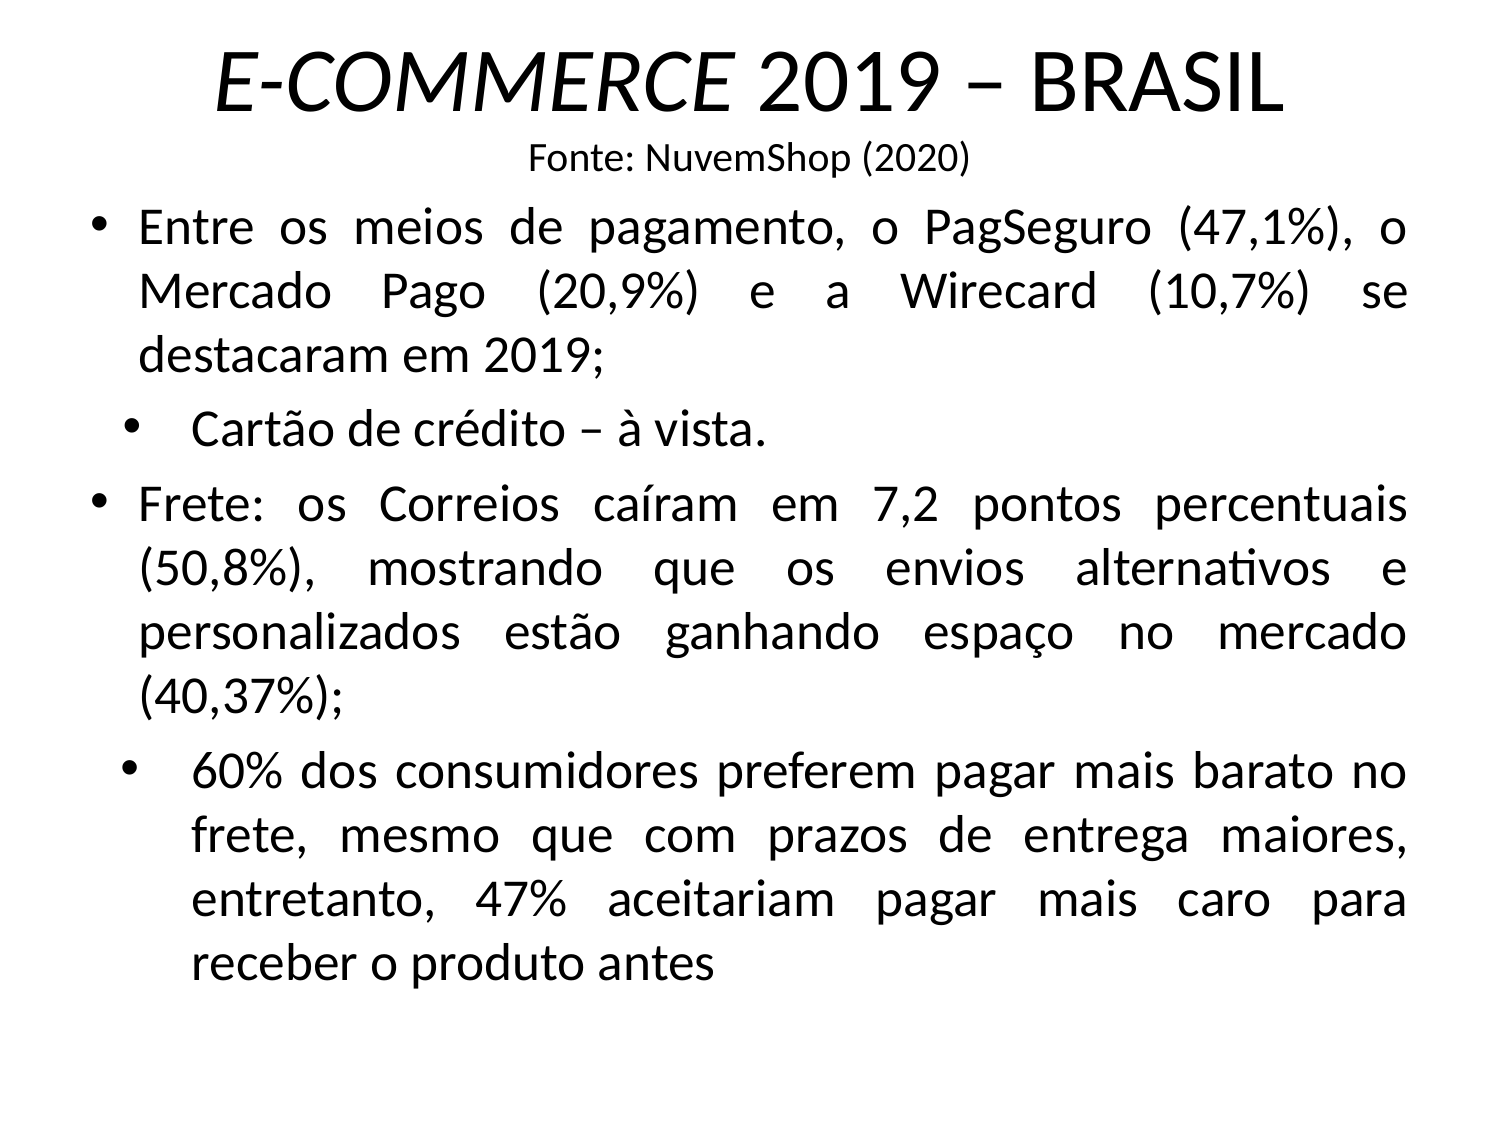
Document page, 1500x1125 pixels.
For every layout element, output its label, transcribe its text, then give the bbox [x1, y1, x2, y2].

title E-COMMERCE 2019 – BRASIL Fonte: NuvemShop (2020) [75, 5, 1425, 194]
list Entre os meios de pagamento, o PagSeguro (47,1%), o Mercado Pago (20,9%) e a Wirecard (10,7%) se destacaram em 2019; Cartão de crédito – à vista. Frete: os Correios caíram em 7,2 pontos percentuais (50,8%), mostrando que os envios alternativos e personalizados estão ganhando espaço no mercado (40,37%); 60% dos consumidores preferem pagar mais barato no frete, mesmo que com prazos de entrega maiores, entretanto, 47% aceitariam pagar mais caro para receber o produto antes [75, 194, 1425, 1005]
